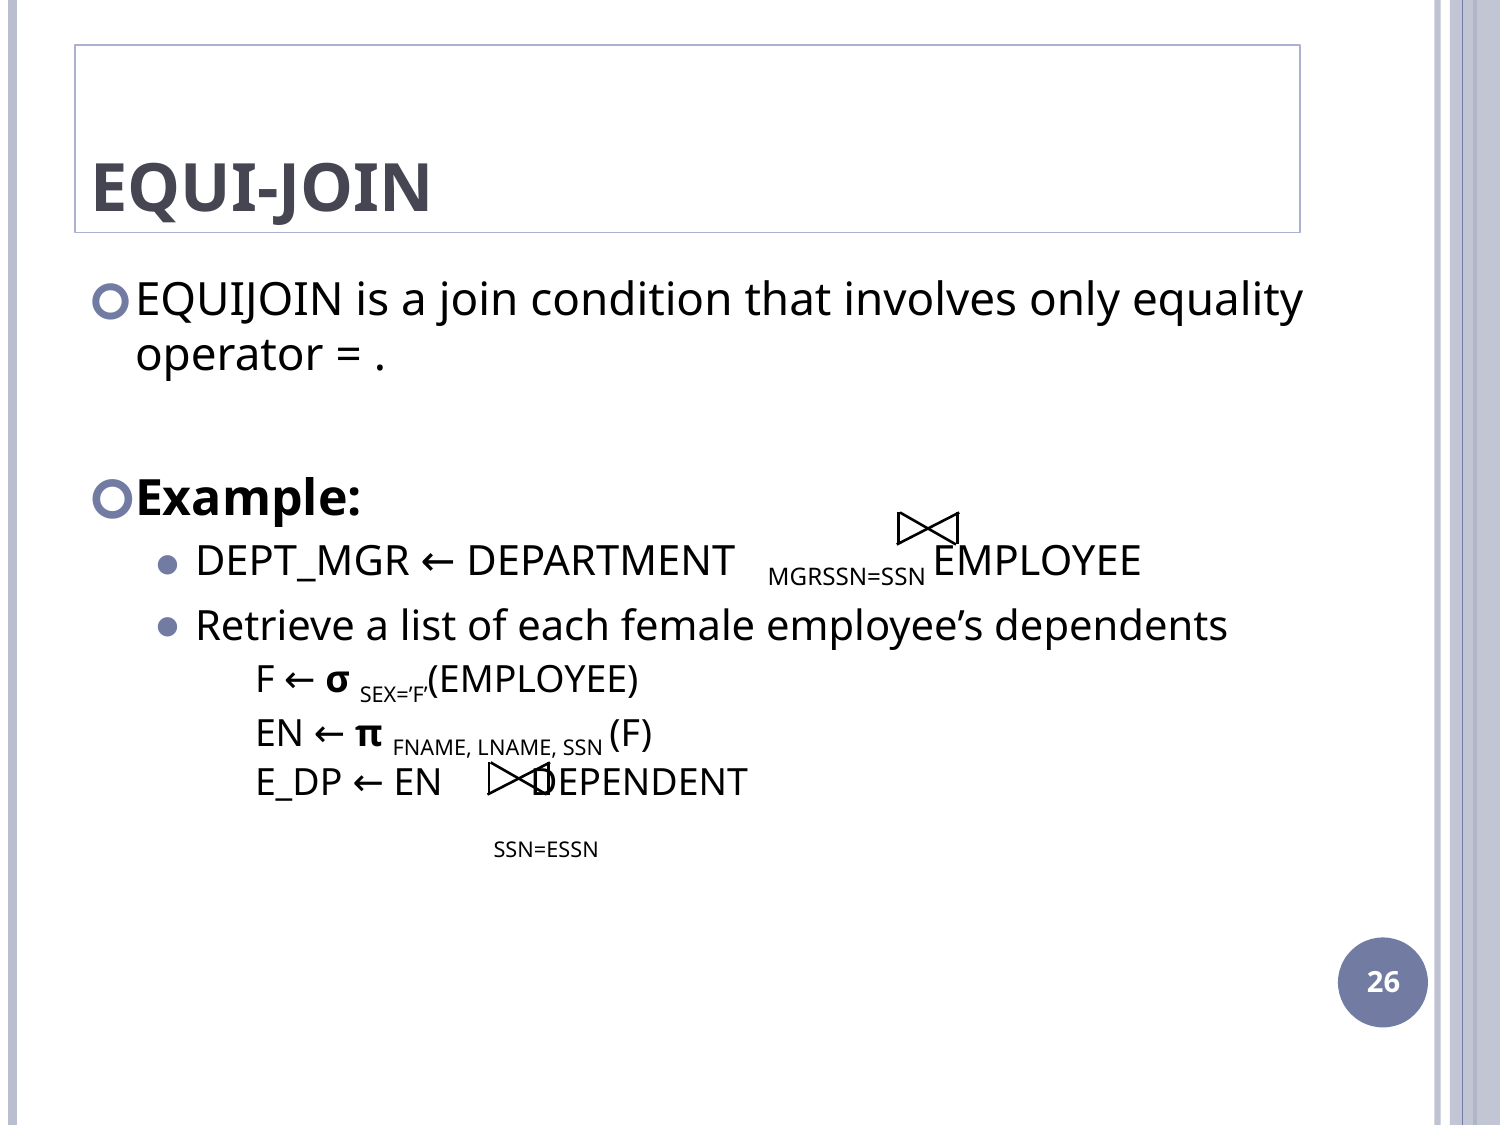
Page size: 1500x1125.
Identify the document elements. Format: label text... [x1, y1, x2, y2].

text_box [896, 512, 960, 545]
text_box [487, 762, 551, 795]
list EQUIJOIN is a join condition that involves only equality operator = . Example: DEPT_MGR ← DEPARTMENT MGRSSN=SSN EMPLOYEE Retrieve a list of each female employee’s dependents F ← σ SEX=’F’(EMPLOYEE) EN ← π FNAME, LNAME, SSN (F) E_DP ← EN DEPENDENT SSN=ESSN [75, 262, 1388, 1062]
title Equi-Join [74, 44, 1301, 233]
slide_number ‹#› [1333, 940, 1434, 1027]
